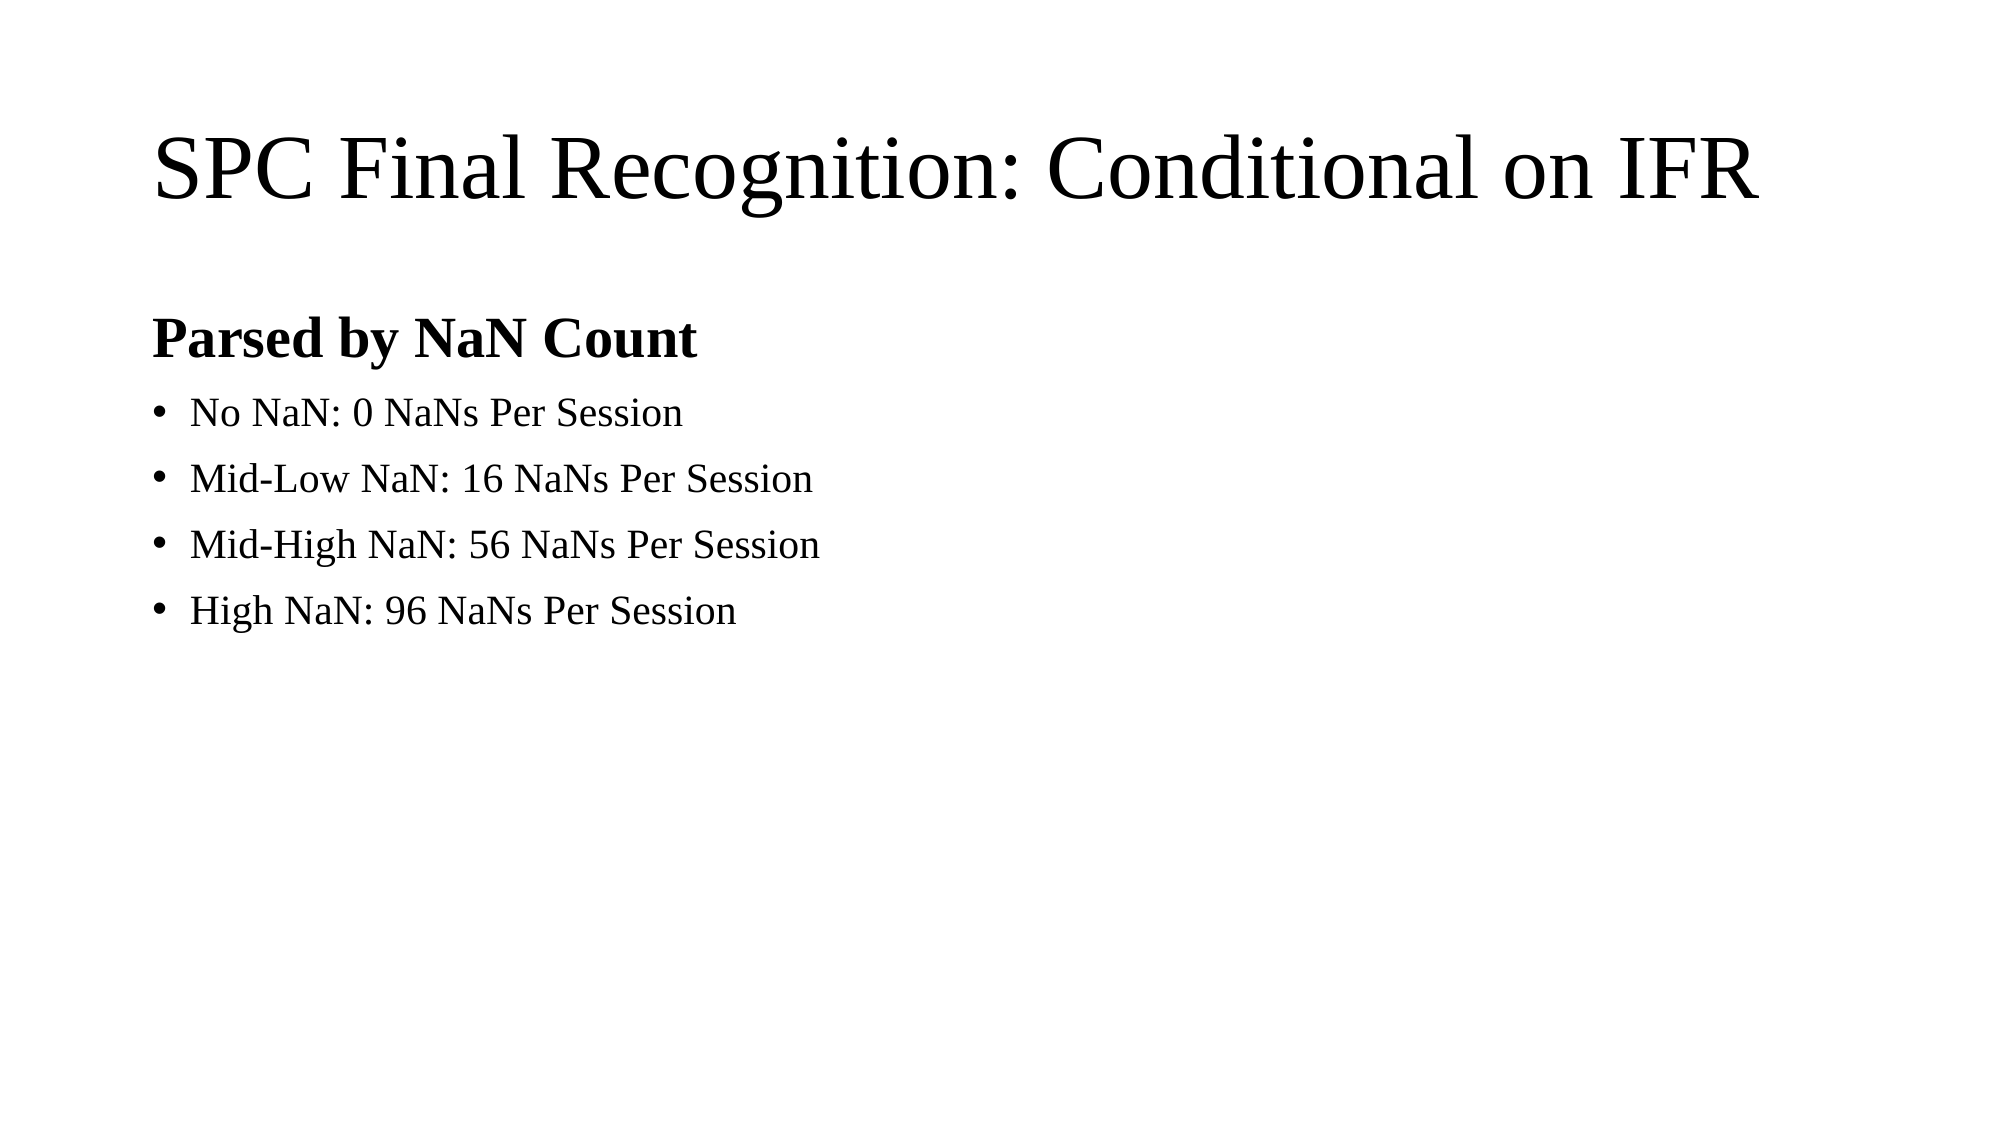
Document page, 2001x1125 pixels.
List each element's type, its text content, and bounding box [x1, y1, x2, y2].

title SPC Final Recognition: Conditional on IFR [137, 59, 1863, 278]
list Parsed by NaN Count No NaN: 0 NaNs Per Session Mid-Low NaN: 16 NaNs Per Session Mid-High NaN: 56 NaNs Per Session High NaN: 96 NaNs Per Session [137, 299, 1863, 1014]
